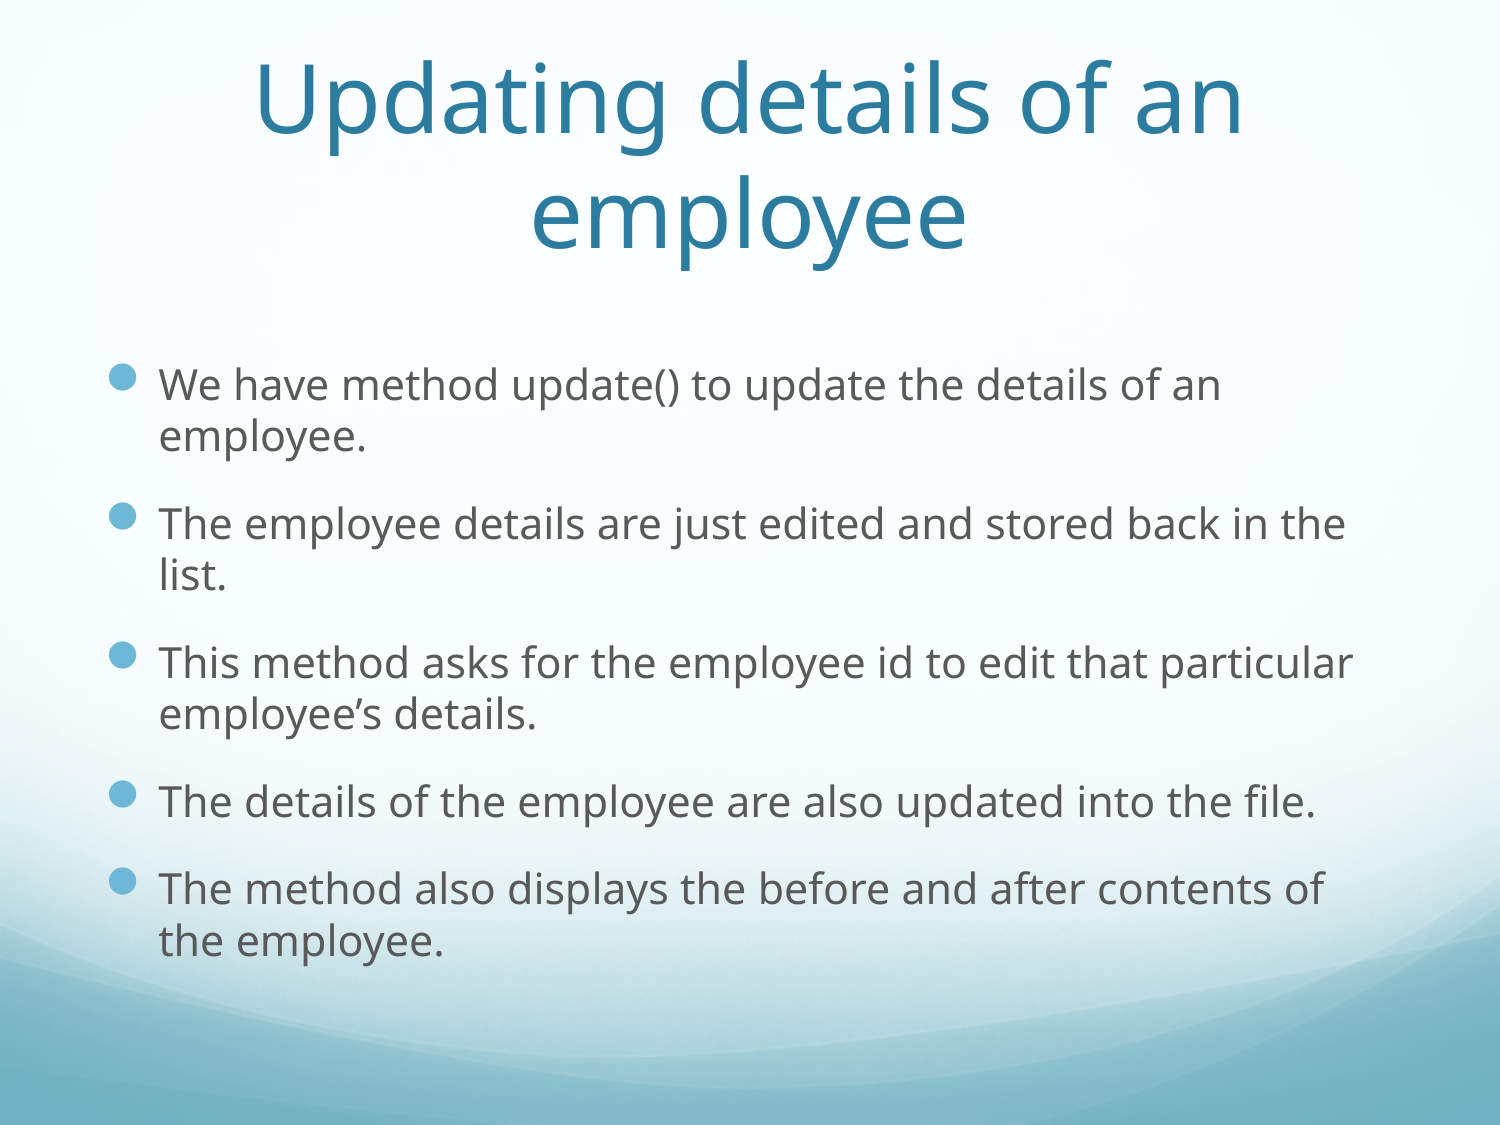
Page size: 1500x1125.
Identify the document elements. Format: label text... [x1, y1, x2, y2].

title Updating details of an employee [90, 17, 1410, 262]
list We have method update() to update the details of an employee. The employee details are just edited and stored back in the list. This method asks for the employee id to edit that particular employee’s details. The details of the employee are also updated into the file. The method also displays the before and after contents of the employee. [90, 262, 1410, 975]
